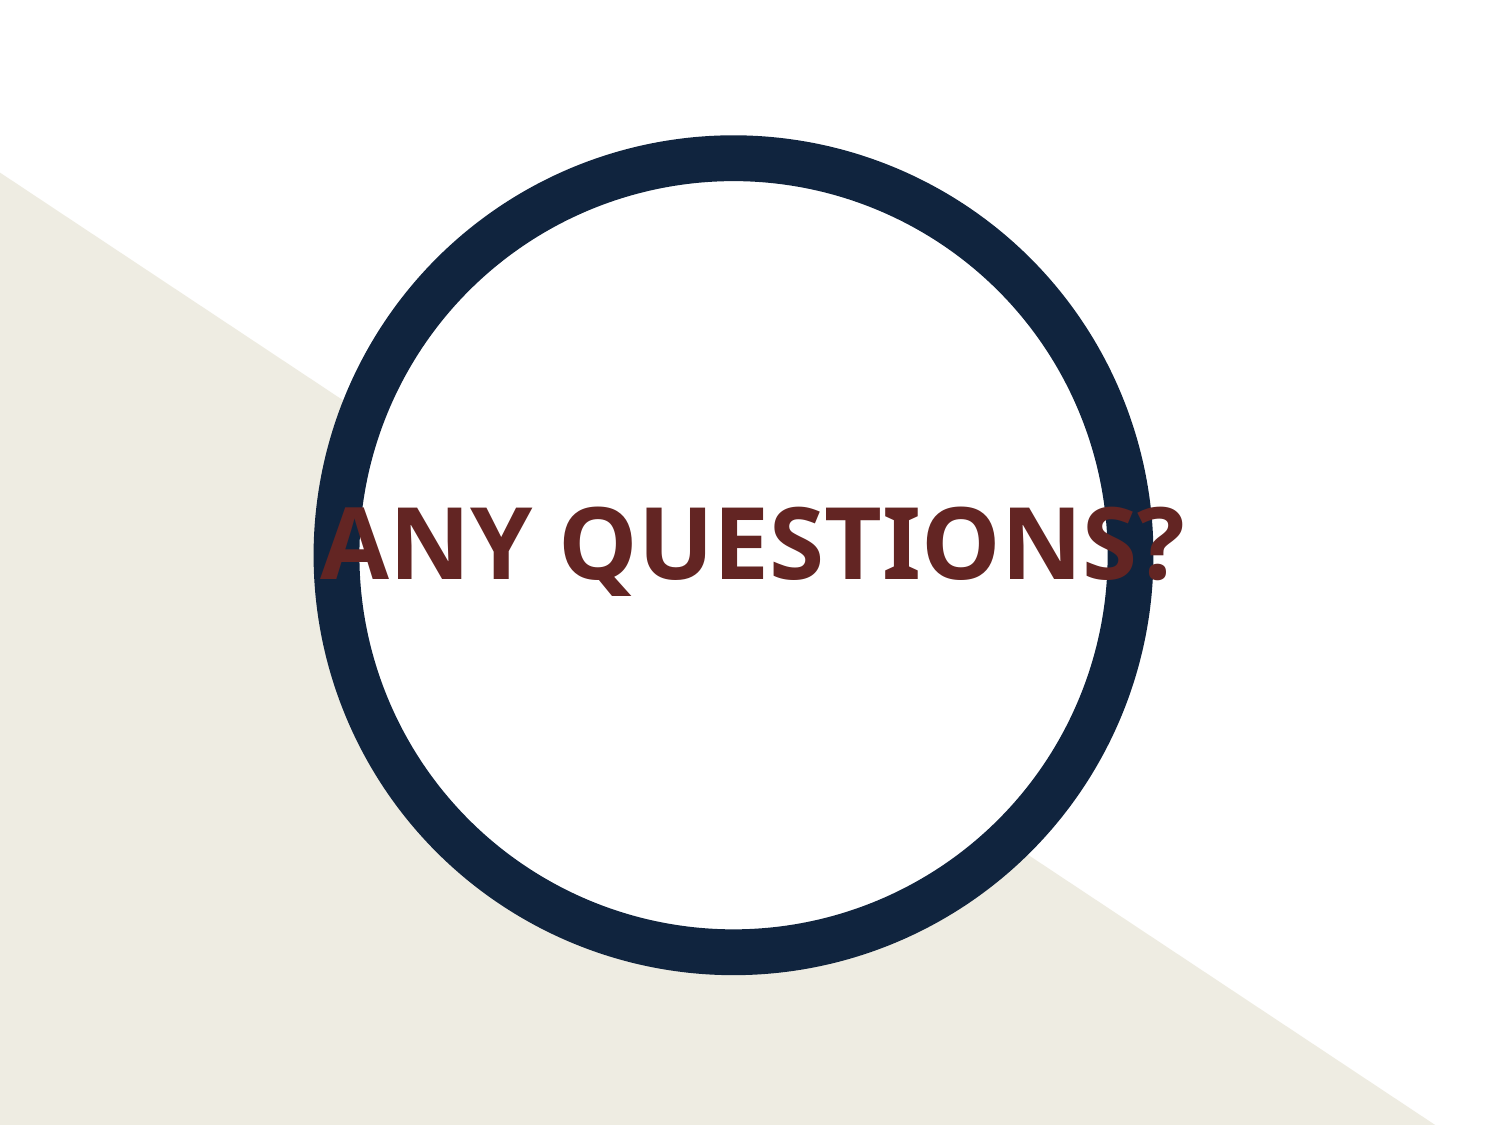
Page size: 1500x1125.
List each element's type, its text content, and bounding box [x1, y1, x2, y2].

text_box [0, 170, 1437, 1125]
text_box [342, 633, 1125, 955]
text_box [349, 156, 1118, 445]
title ANY QUESTIONS? [242, 445, 1264, 633]
